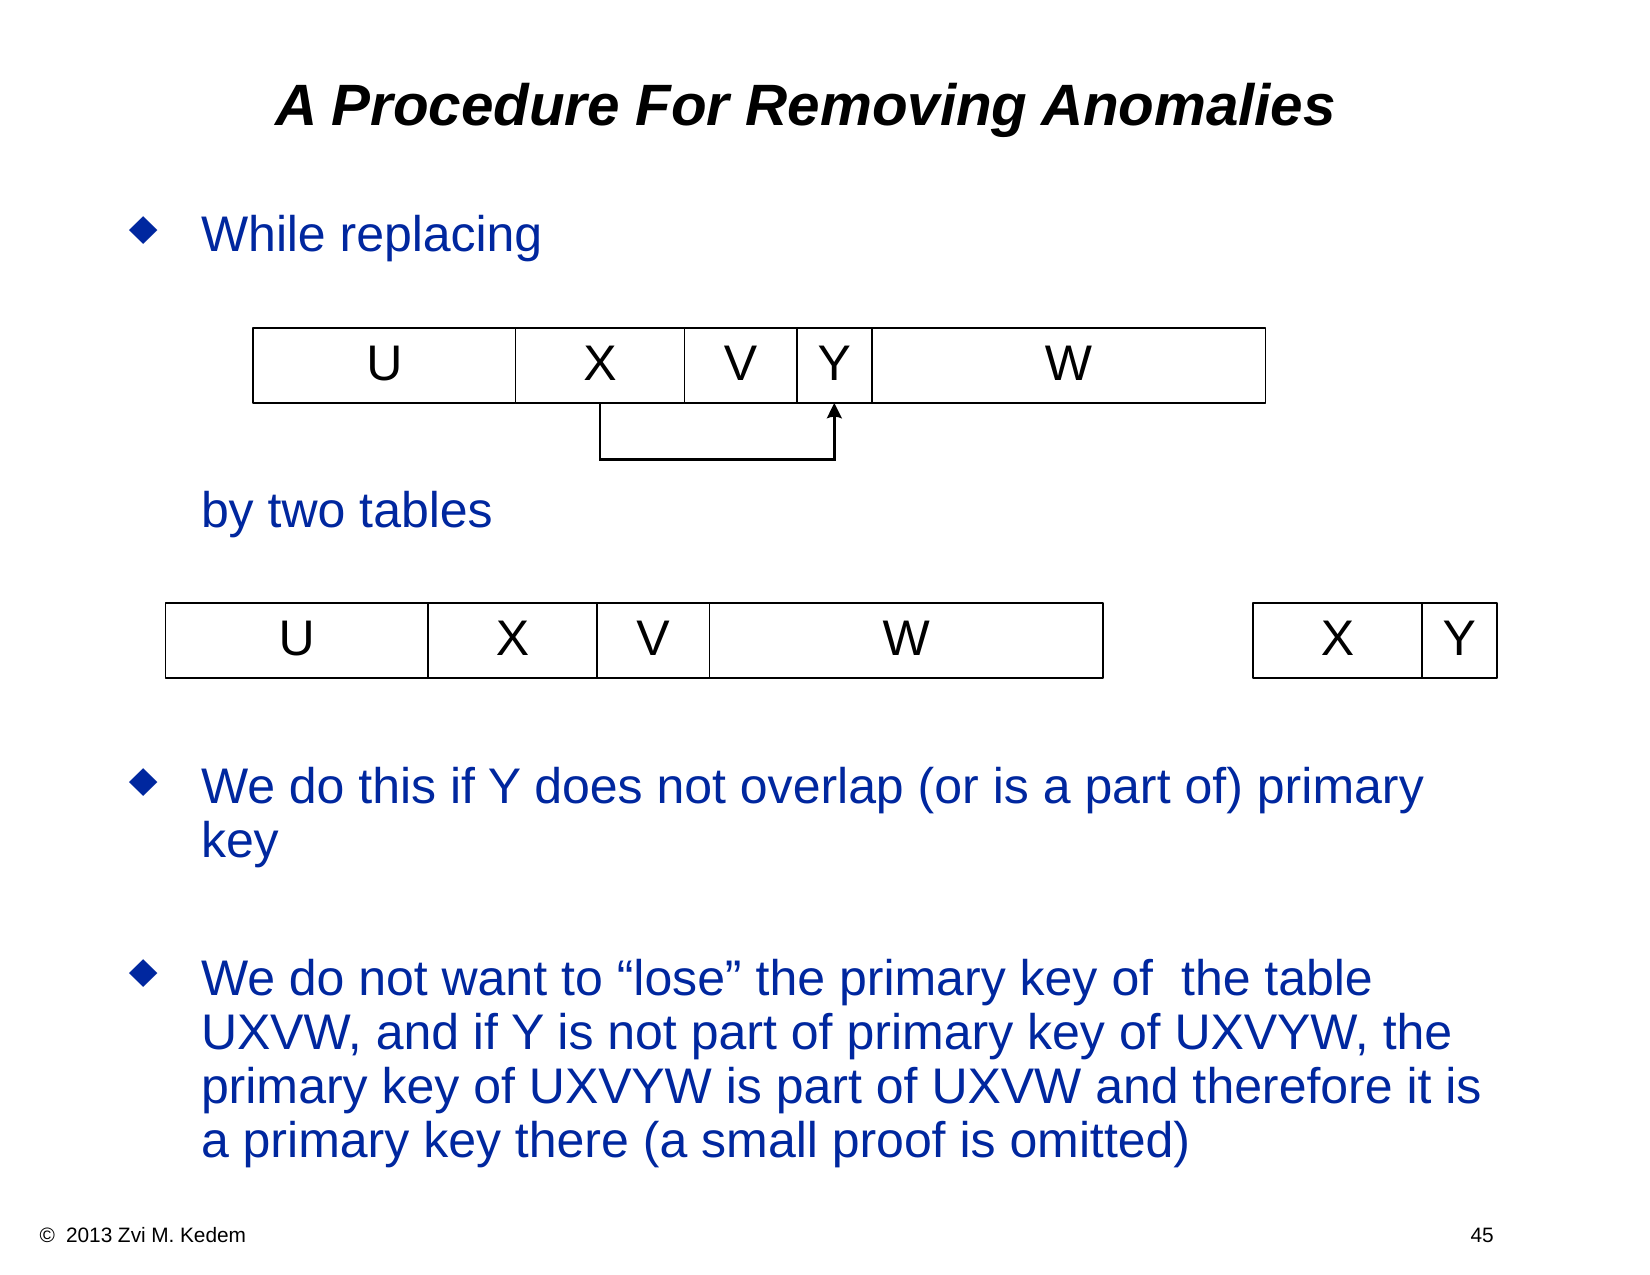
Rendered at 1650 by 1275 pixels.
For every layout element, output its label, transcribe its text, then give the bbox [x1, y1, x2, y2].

list While replacing by two tables We do this if Y does not overlap (or is a part of) primary key We do not want to “lose” the primary key of the table UXVW, and if Y is not part of primary key of UXVYW, the primary key of UXVYW is part of UXVW and therefore it is a primary key there (a small proof is omitted) [111, 199, 1513, 1201]
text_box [162, 599, 1501, 682]
title A Procedure For Removing Anomalies [111, 36, 1501, 176]
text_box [249, 324, 1269, 464]
